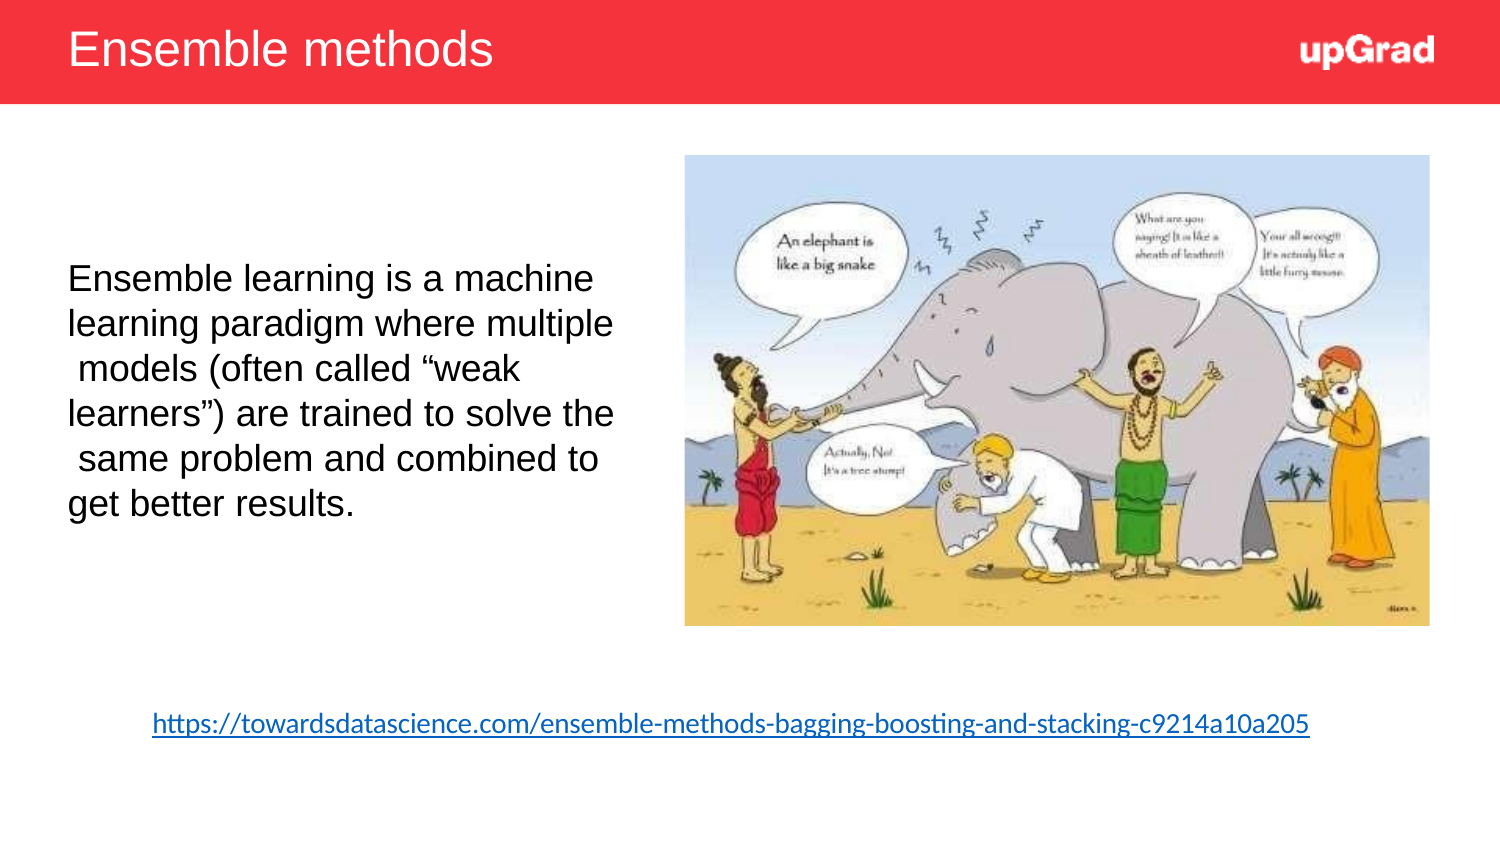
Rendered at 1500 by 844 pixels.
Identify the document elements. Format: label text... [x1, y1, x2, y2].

text_box Ensemble learning is a machine learning paradigm where multiple models (often called “weak learners”) are trained to solve the same problem and combined to get better results. [65, 251, 620, 524]
title Ensemble methods [65, 0, 498, 118]
text_box [684, 155, 1430, 626]
picture [1300, 34, 1434, 70]
text_box https://towardsdatascience.com/ensemble-methods-bagging-boosting-and-stacking-c9214a10a205 [150, 702, 1326, 740]
